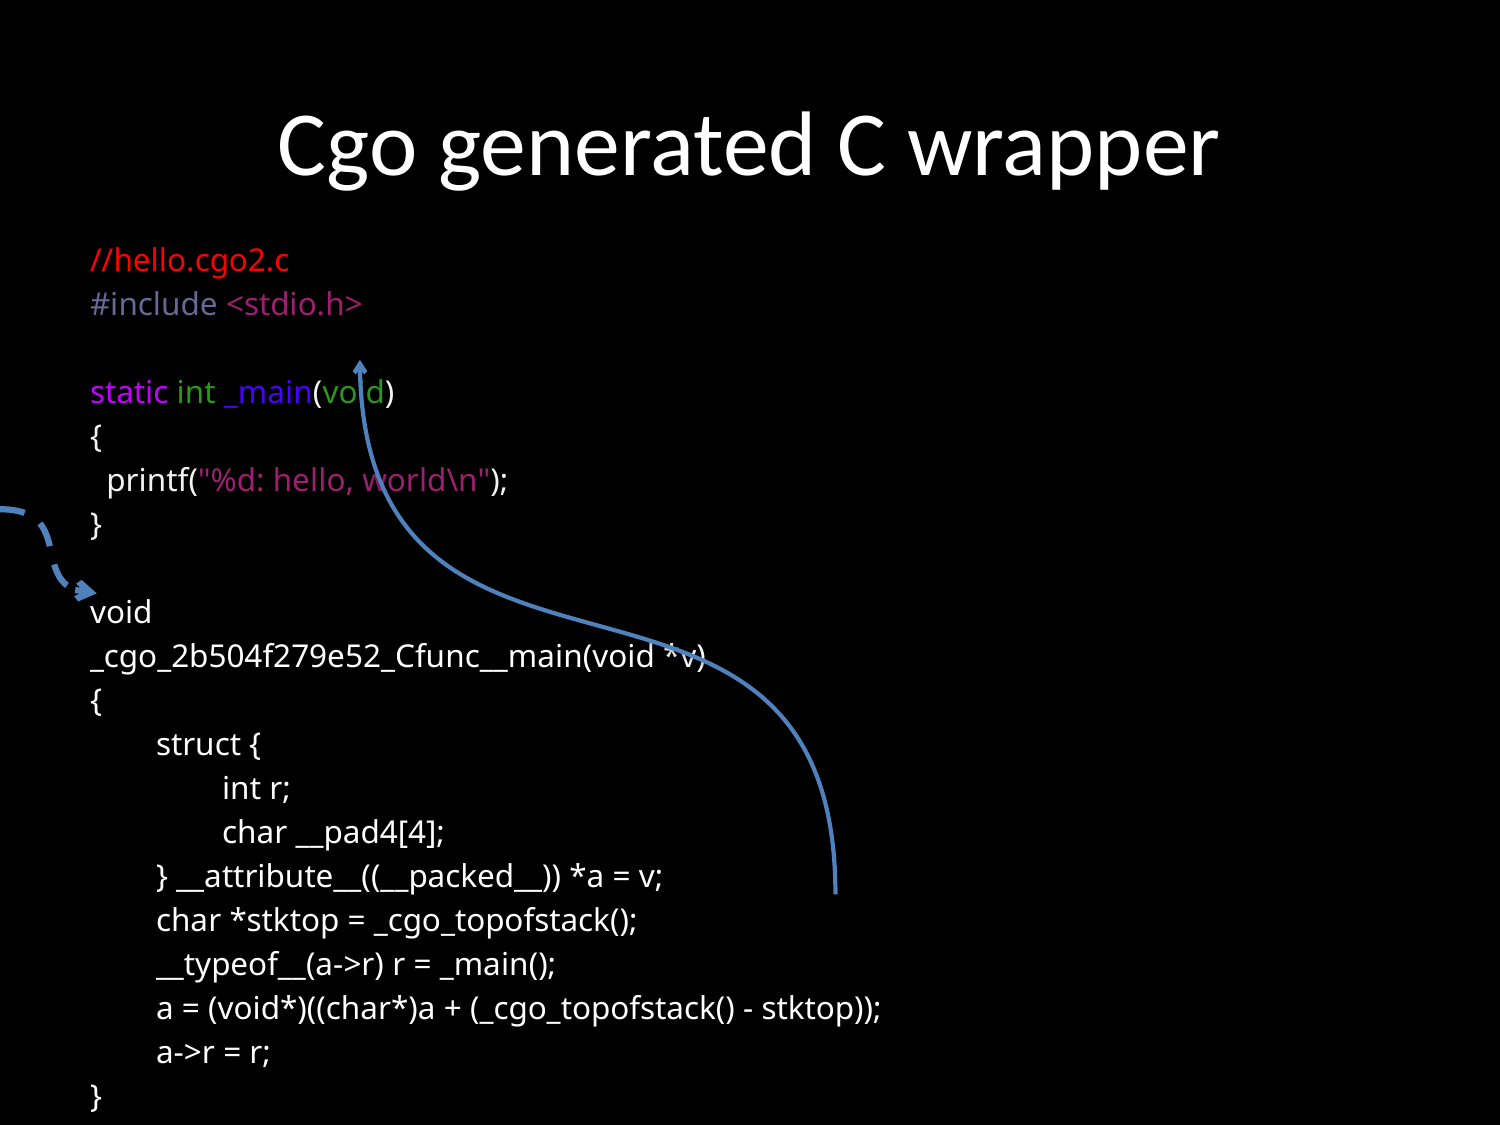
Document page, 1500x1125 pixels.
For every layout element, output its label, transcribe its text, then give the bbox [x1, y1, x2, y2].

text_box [0, 508, 97, 594]
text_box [330, 388, 866, 866]
list //hello.cgo2.c #include <stdio.h> static int _main(void) { printf("%d: hello, world\n"); } void _cgo_2b504f279e52_Cfunc__main(void *v) { struct { int r; char __pad4[4]; } __attribute__((__packed__)) *a = v; char *stktop = _cgo_topofstack(); __typeof__(a->r) r = _main(); a = (void*)((char*)a + (_cgo_topofstack() - stktop)); a->r = r; } [75, 232, 1425, 1125]
title Cgo generated C wrapper [75, 45, 1425, 232]
